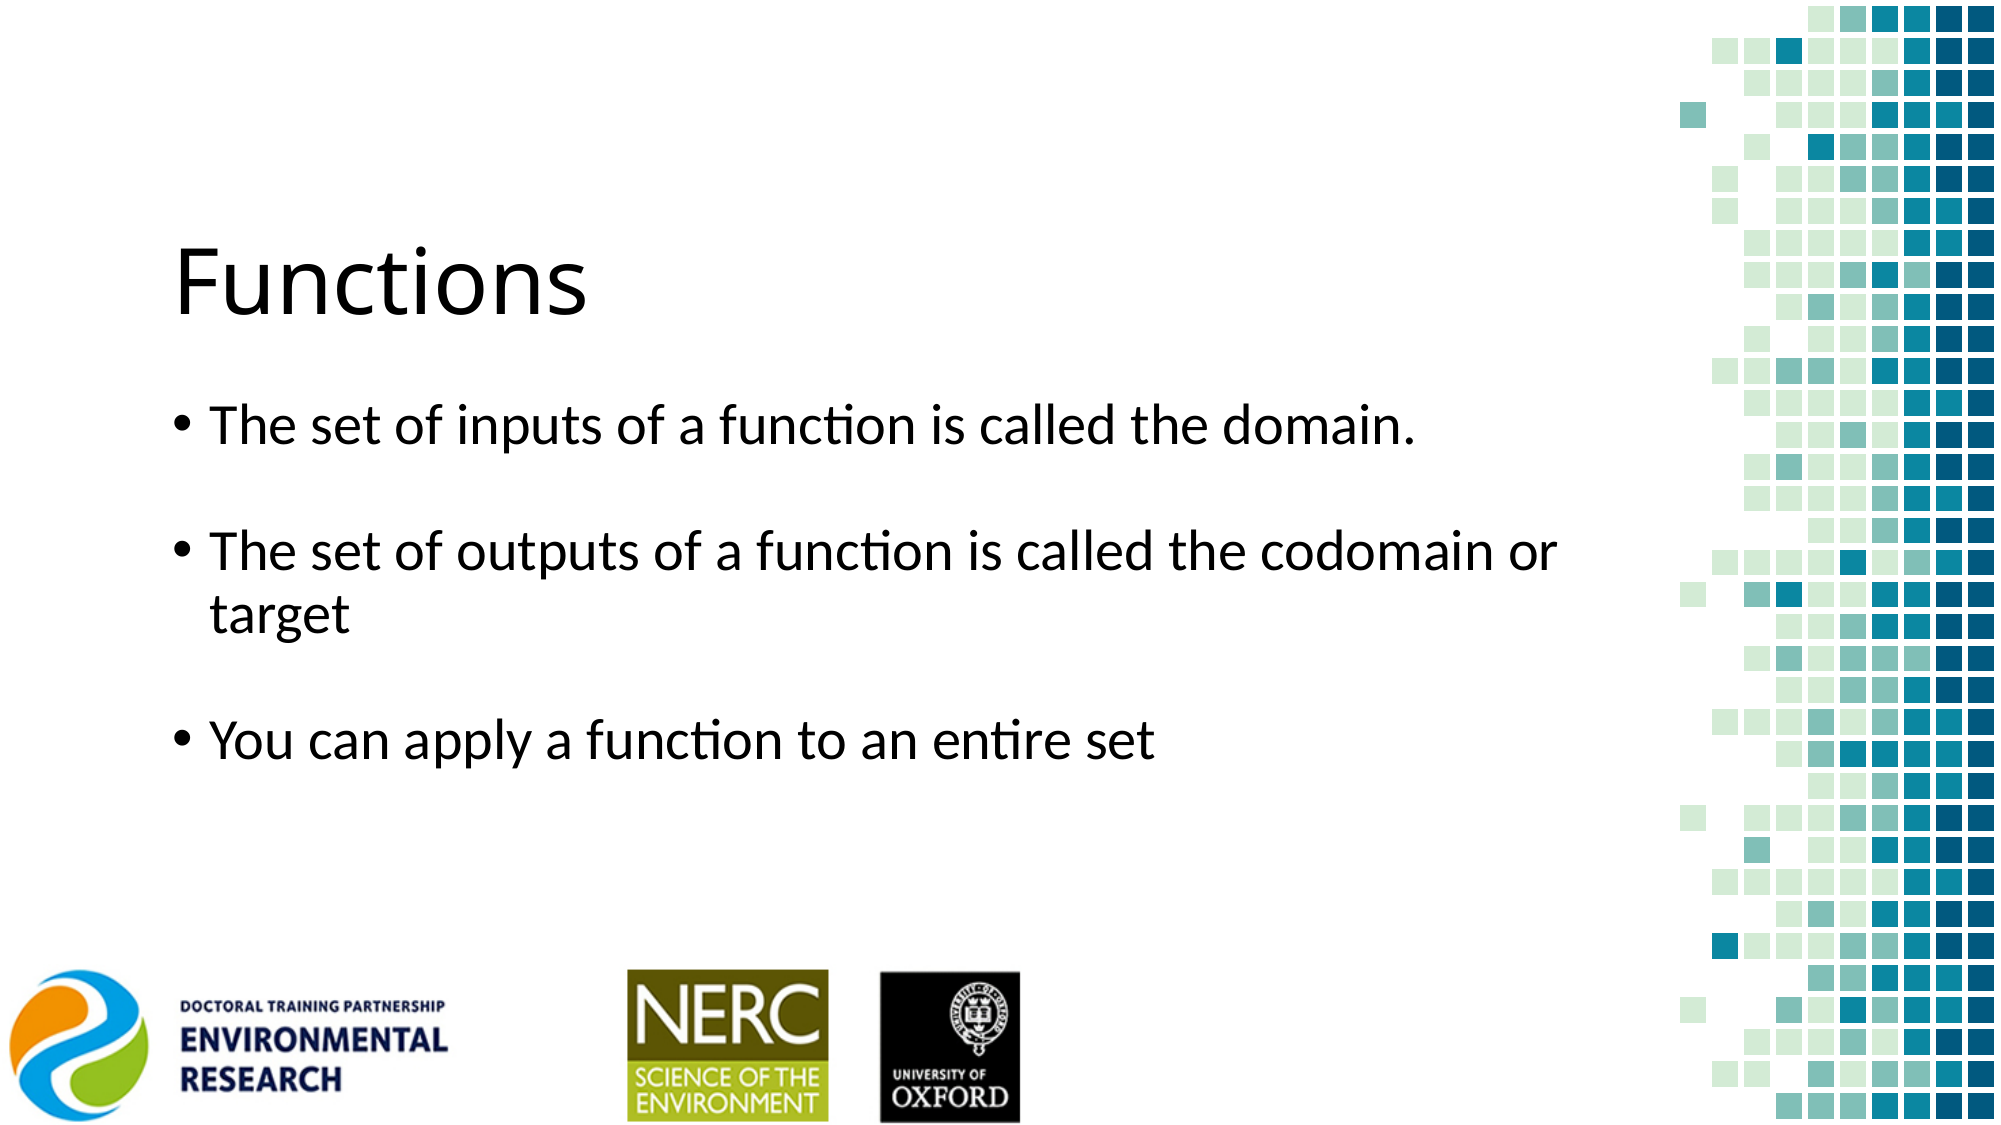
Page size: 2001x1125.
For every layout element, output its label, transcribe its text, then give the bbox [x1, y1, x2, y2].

title Functions [157, 161, 1636, 350]
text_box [0, 964, 1676, 1125]
list The set of inputs of a function is called the domain. The set of outputs of a function is called the codomain or target You can apply a function to an entire set [157, 379, 1636, 964]
